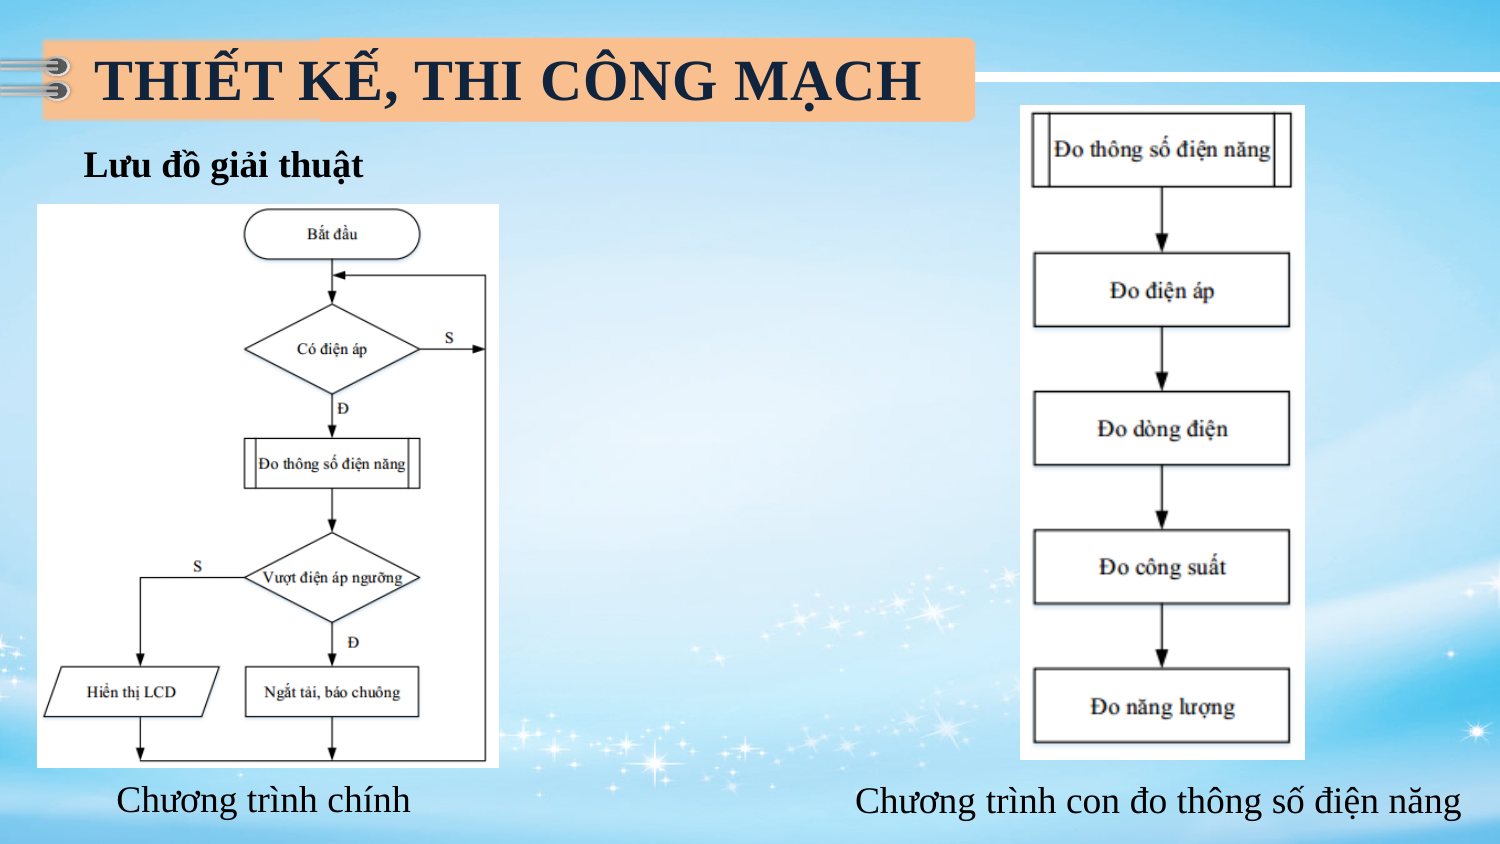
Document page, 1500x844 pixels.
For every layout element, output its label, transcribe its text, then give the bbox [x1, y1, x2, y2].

picture [0, 82, 1500, 844]
text_box Chương trình chính [101, 776, 426, 828]
text_box Lưu đồ giải thuật [68, 130, 379, 192]
text_box Chương trình con đo thông số điện năng [840, 759, 1477, 828]
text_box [0, 56, 70, 101]
picture [0, 0, 1500, 72]
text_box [40, 37, 976, 122]
text_box [1038, 72, 1500, 82]
text_box THIẾT KẾ, THI CÔNG MẠCH [79, 34, 1038, 120]
